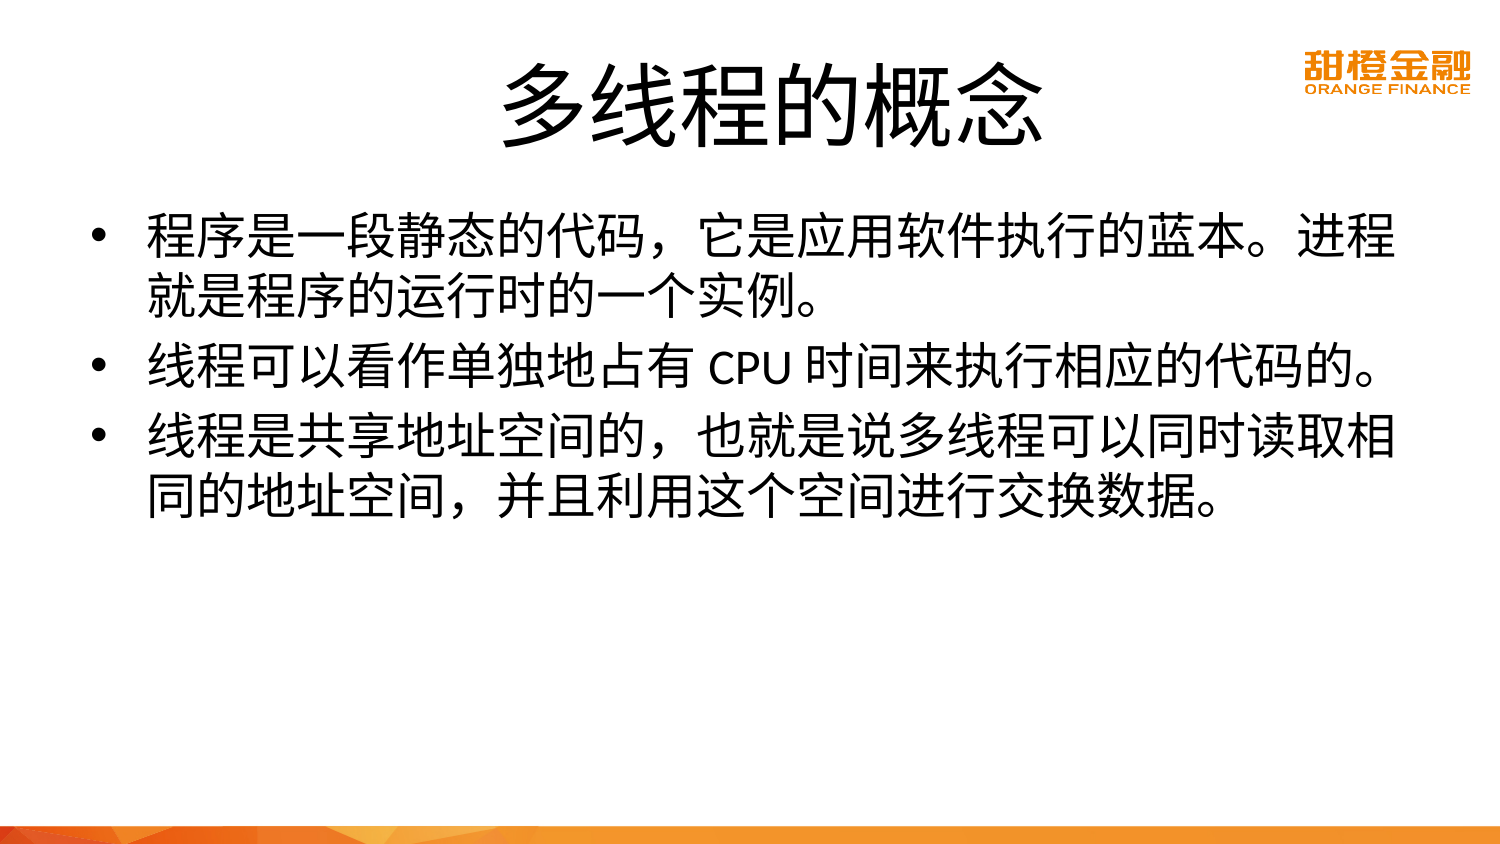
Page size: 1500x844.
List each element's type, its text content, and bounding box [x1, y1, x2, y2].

title 多线程的概念 [75, 33, 1425, 175]
picture [0, 0, 1500, 844]
list 程序是一段静态的代码，它是应用软件执行的蓝本。进程就是程序的运行时的一个实例。 线程可以看作单独地占有CPU时间来执行相应的代码的。 线程是共享地址空间的，也就是说多线程可以同时读取相同的地址空间，并且利用这个空间进行交换数据。 [75, 196, 1425, 754]
